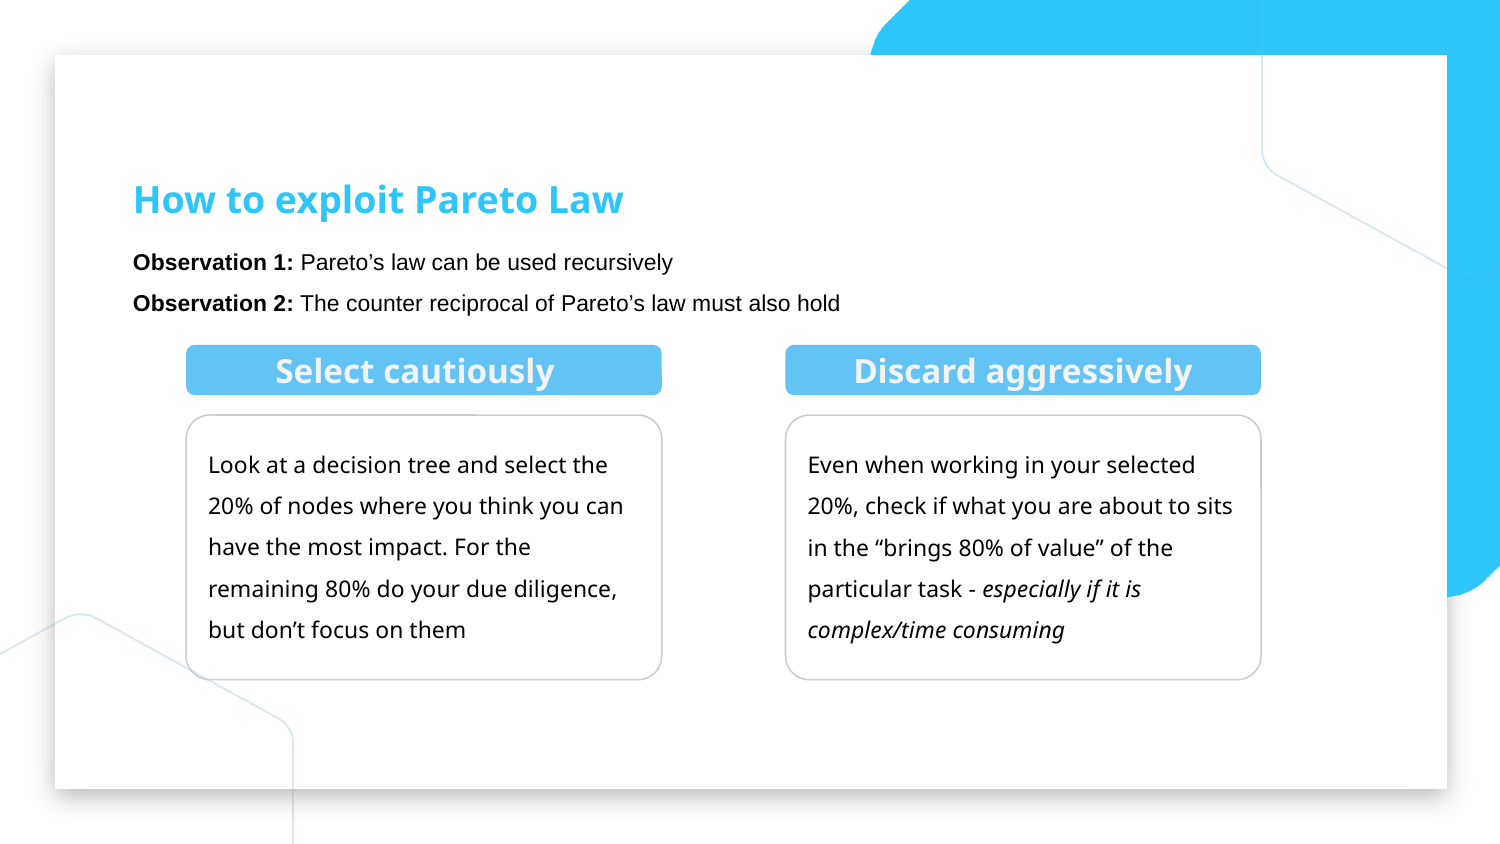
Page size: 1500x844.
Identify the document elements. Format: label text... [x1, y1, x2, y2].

text_box Observation 1: Pareto’s law can be used recursively Observation 2: The counter reciprocal of Pareto’s law must also hold [117, 218, 1369, 345]
text_box Look at a decision tree and select the 20% of nodes where you think you can have the most impact. For the remaining 80% do your due diligence, but don’t focus on them [186, 414, 662, 680]
picture [0, 0, 1500, 844]
text_box Select cautiously [186, 344, 662, 396]
text_box Discard aggressively [785, 344, 1262, 396]
text_box Even when working in your selected 20%, check if what you are about to sits in the “brings 80% of value” of the particular task - especially if it is complex/time consuming [785, 415, 1262, 680]
text_box How to exploit Pareto Law [117, 138, 800, 218]
